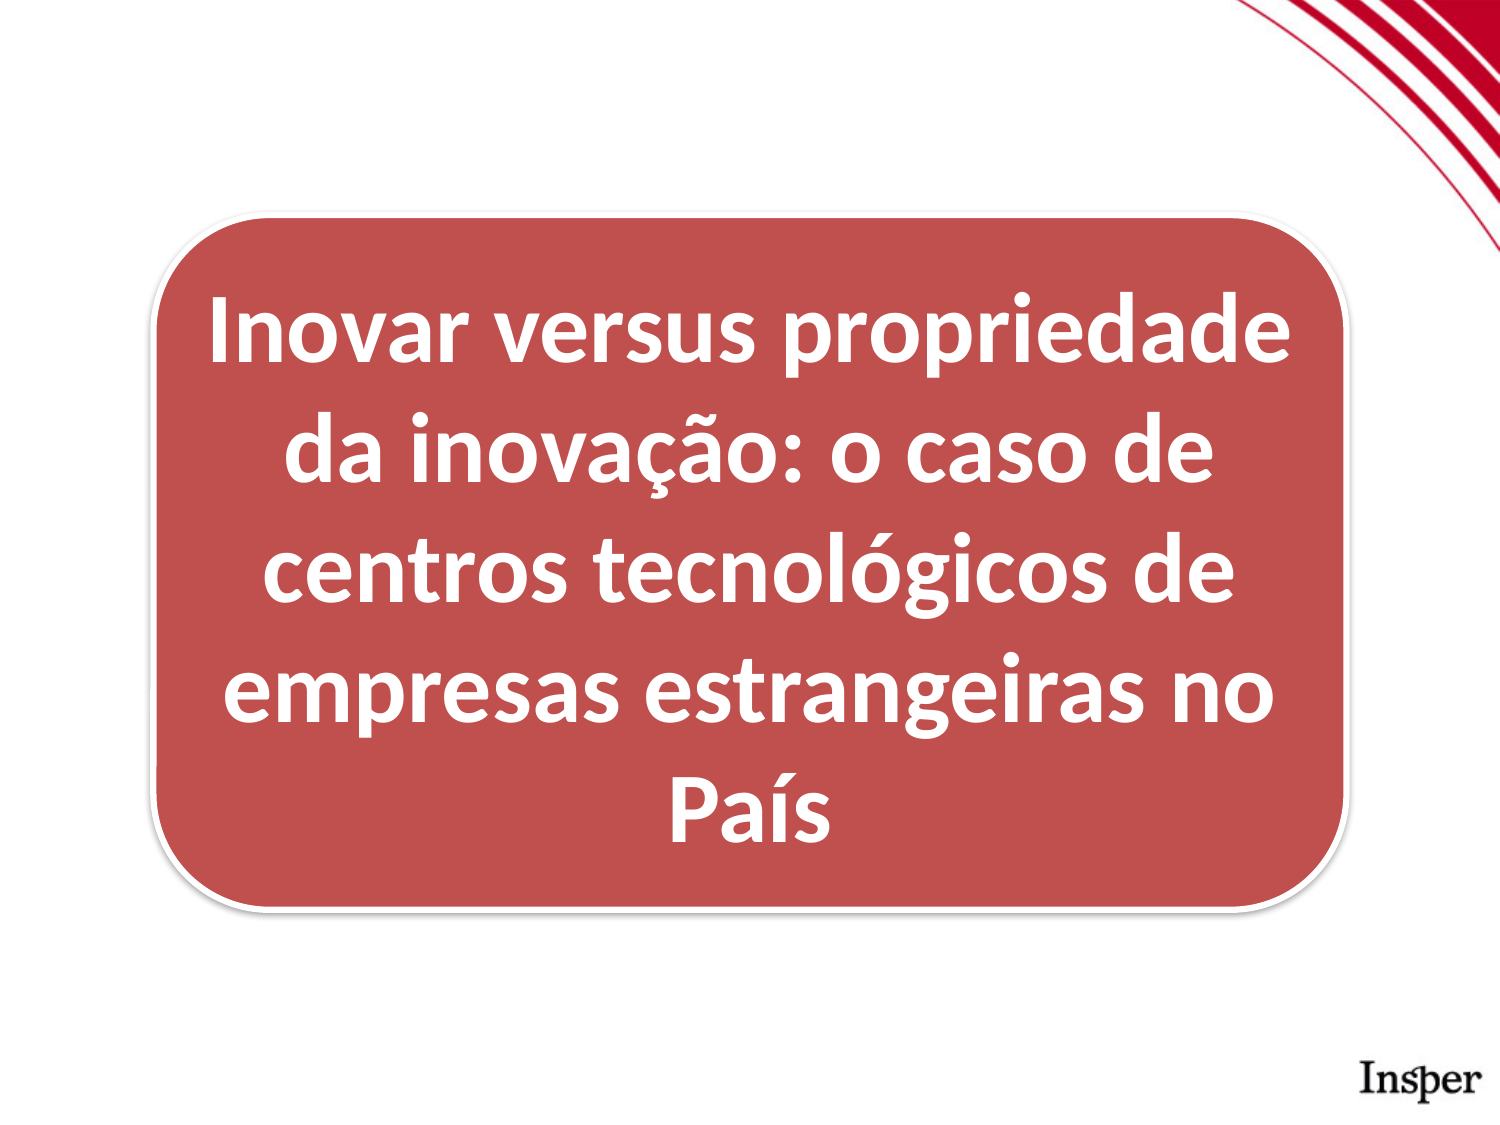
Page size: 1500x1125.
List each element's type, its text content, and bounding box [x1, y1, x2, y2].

text_box Inovar versus propriedade da inovação: o caso de centros tecnológicos de empresas estrangeiras no País [150, 211, 1350, 913]
picture [0, 0, 1500, 1125]
